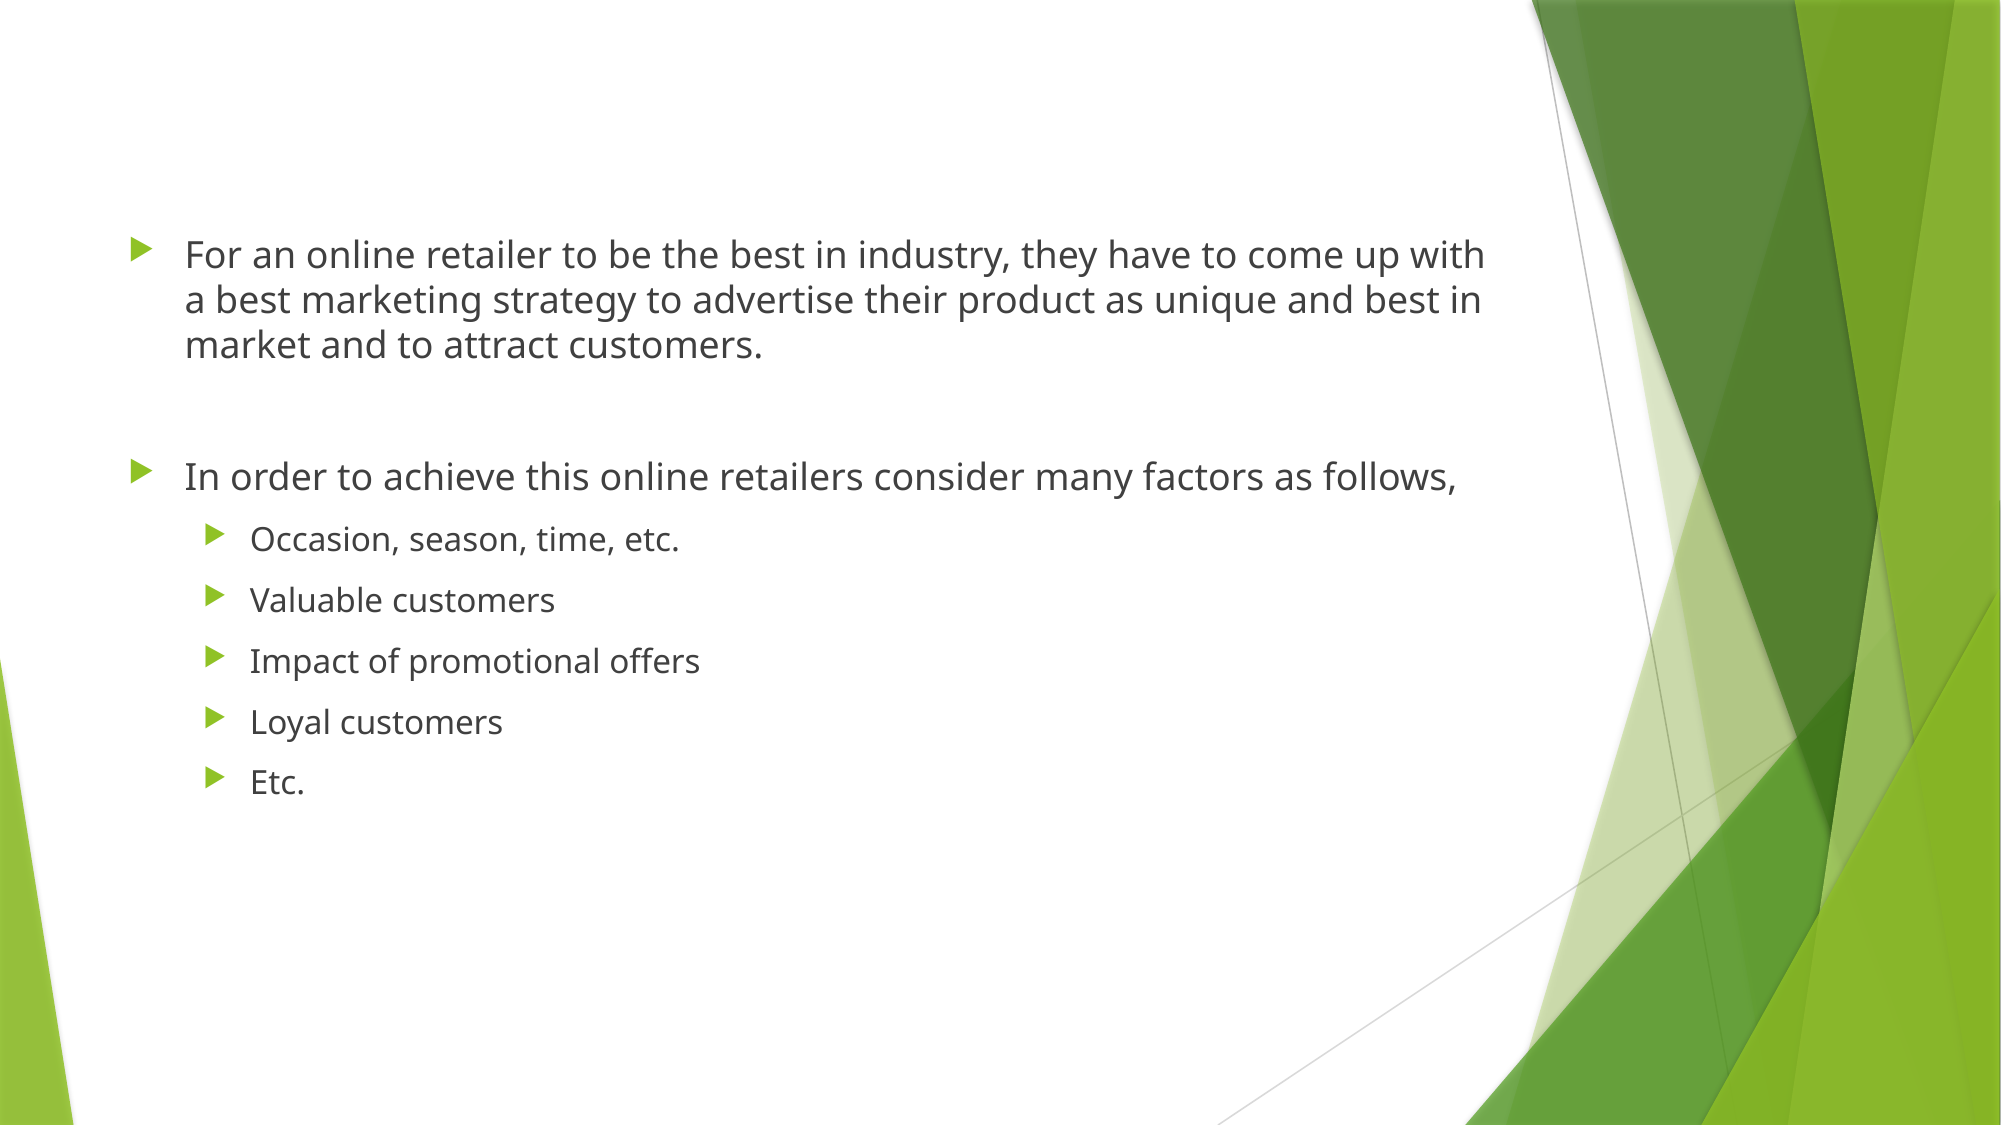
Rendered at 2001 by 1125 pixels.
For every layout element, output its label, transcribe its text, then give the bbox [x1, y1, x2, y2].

list For an online retailer to be the best in industry, they have to come up with a best marketing strategy to advertise their product as unique and best in market and to attract customers. In order to achieve this online retailers consider many factors as follows, Occasion, season, time, etc. Valuable customers Impact of promotional offers Loyal customers Etc. [113, 223, 1524, 861]
